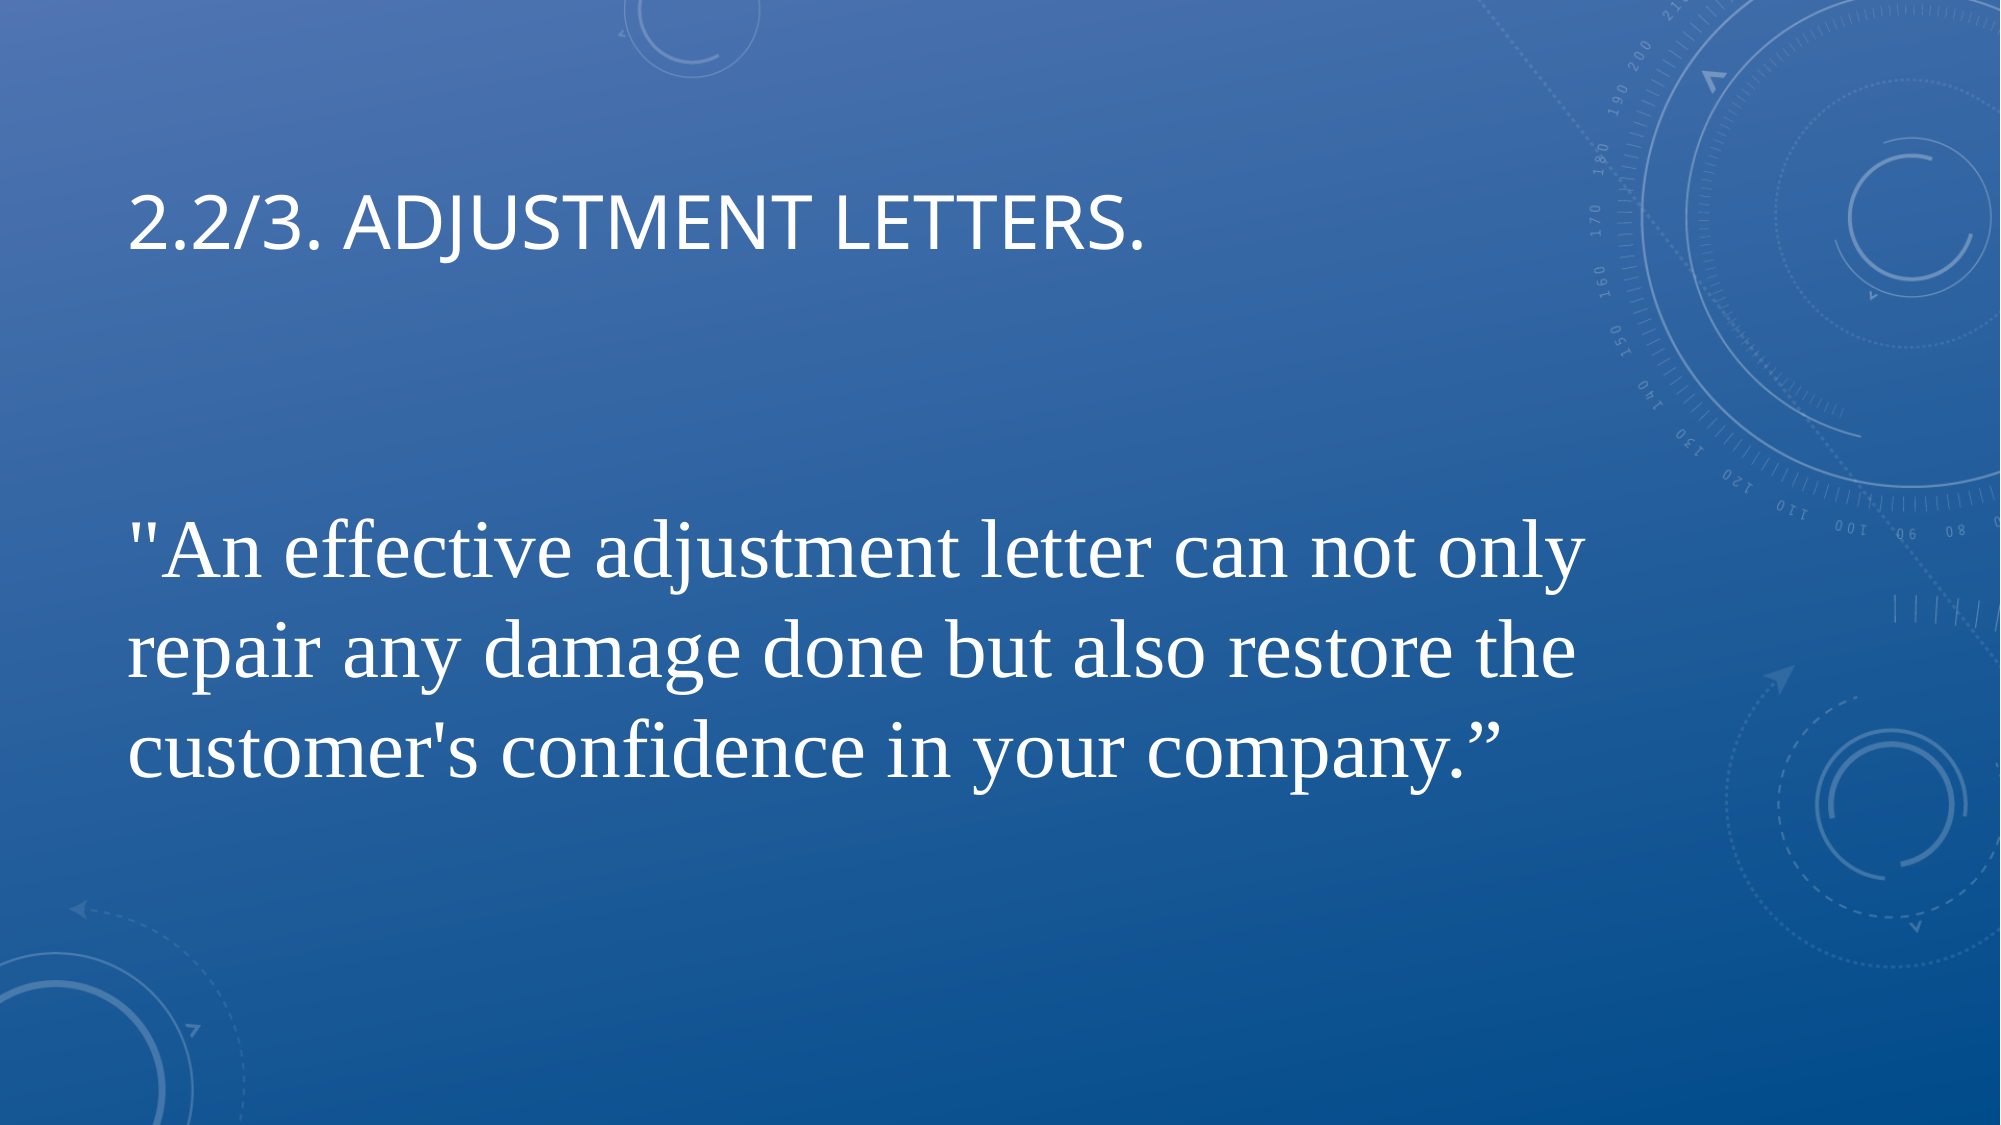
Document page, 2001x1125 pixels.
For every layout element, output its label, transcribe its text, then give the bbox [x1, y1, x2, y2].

picture [0, 0, 2000, 1125]
title 2.2/3. Adjustment letters. [112, 99, 1775, 339]
text_box "An effective adjustment letter can not only repair any damage done but also restore the customer's confidence in your company.” [112, 486, 1699, 802]
